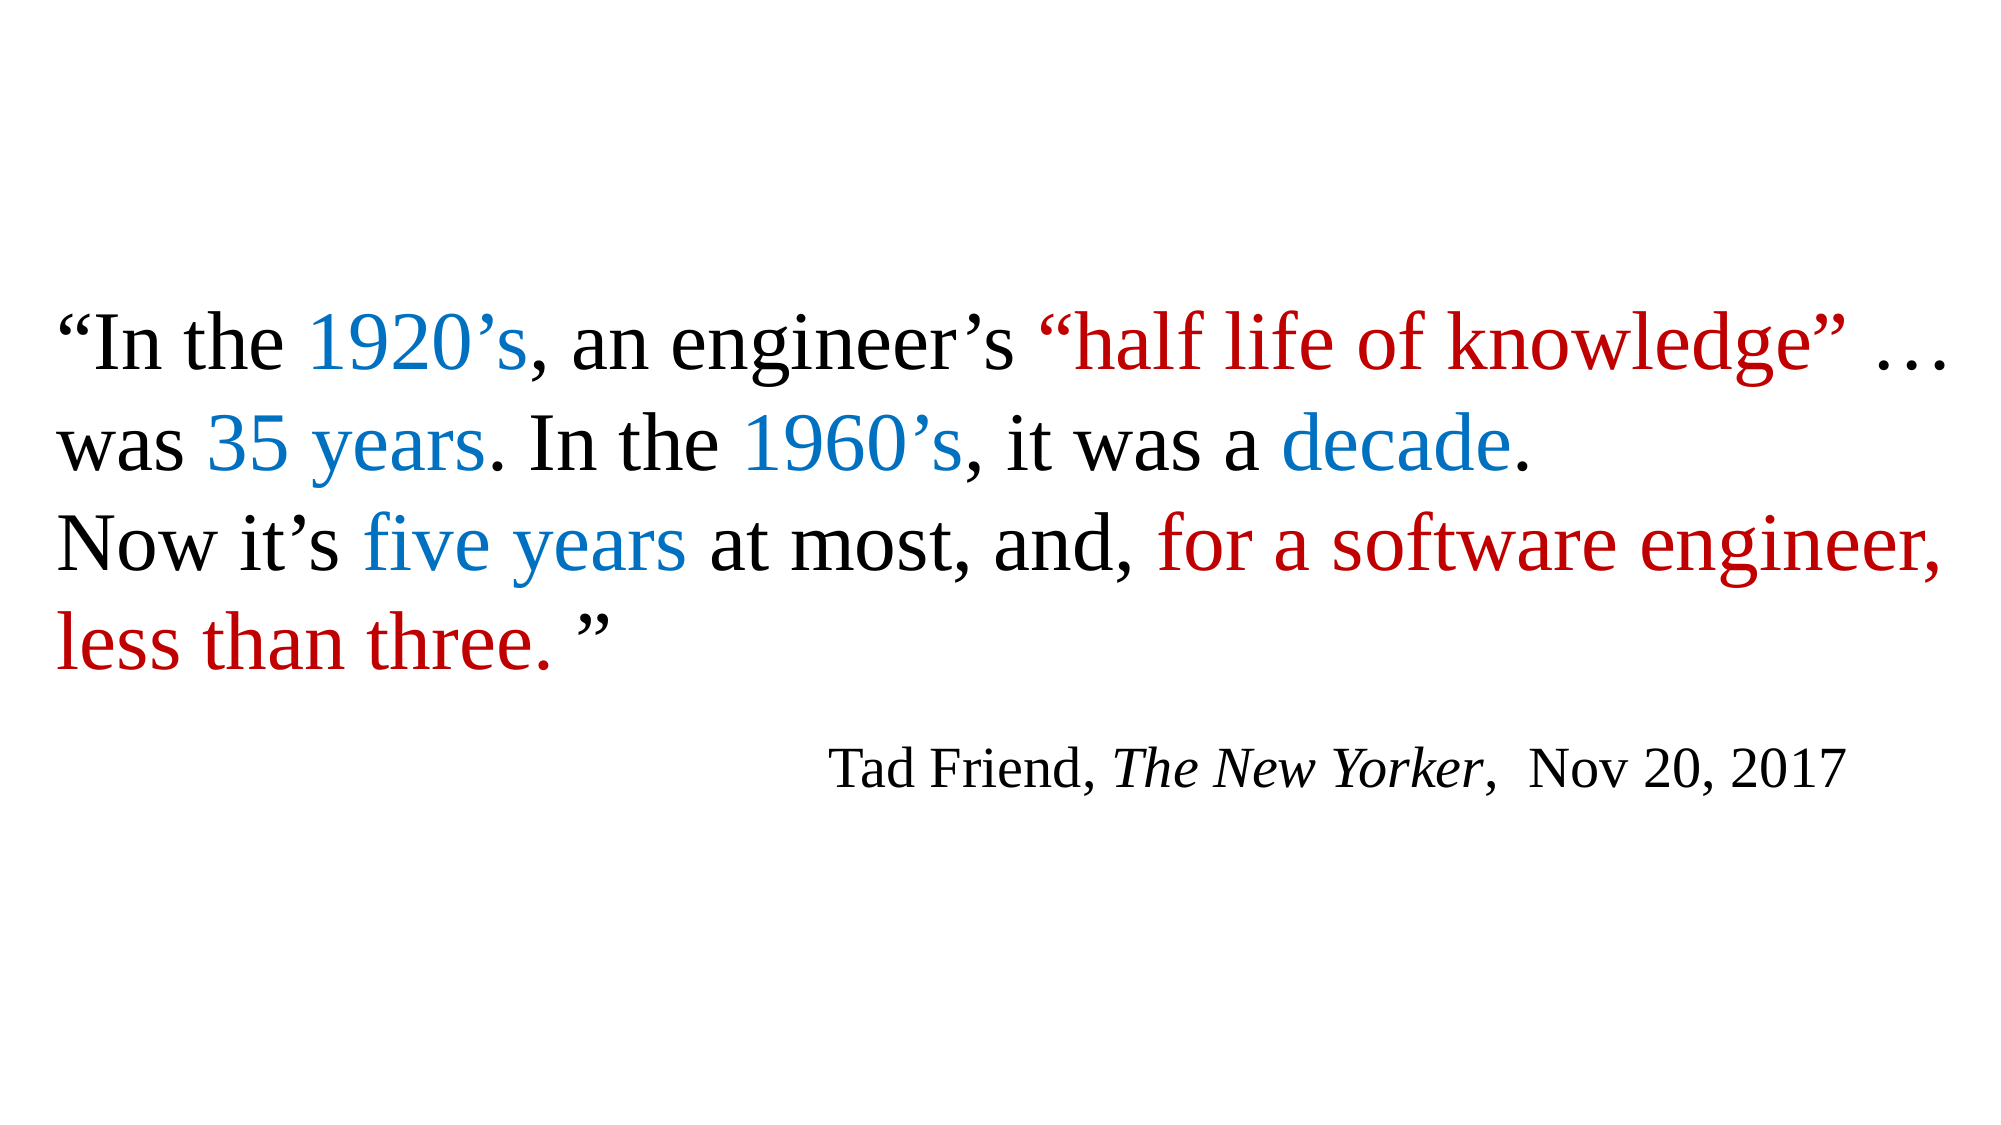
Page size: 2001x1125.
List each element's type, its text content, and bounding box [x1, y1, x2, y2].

text_box Tad Friend, The New Yorker, Nov 20, 2017 [814, 722, 1900, 807]
text_box “In the 1920’s, an engineer’s “half life of knowledge” … was 35 years. In the 1960’s, it was a decade. Now it’s five years at most, and, for a software engineer, less than three. ” [41, 279, 2000, 695]
